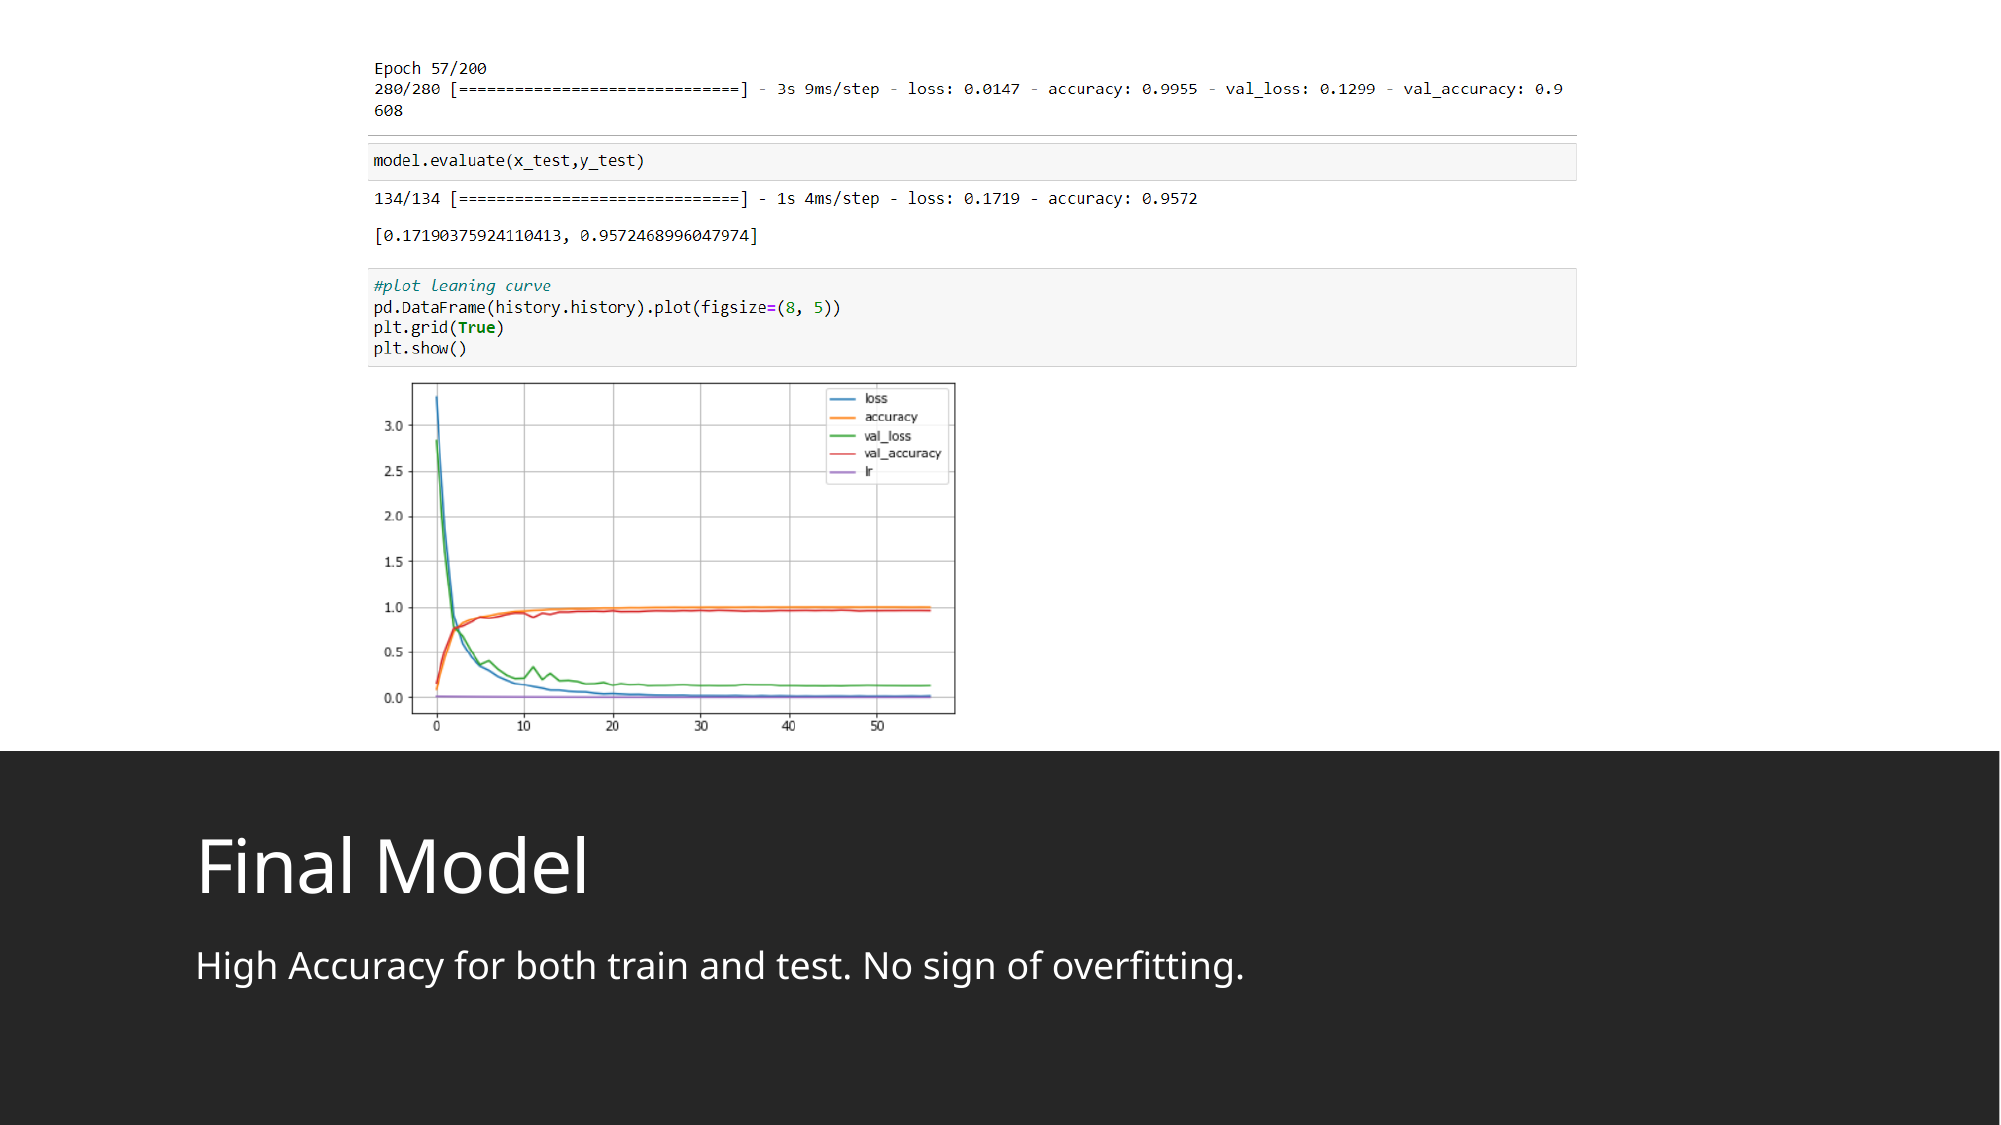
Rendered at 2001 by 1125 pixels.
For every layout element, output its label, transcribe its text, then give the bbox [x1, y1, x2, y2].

title Final Model [180, 787, 1839, 910]
picture [368, 55, 1578, 752]
list High Accuracy for both train and test. No sign of overfitting. [180, 937, 1839, 1038]
